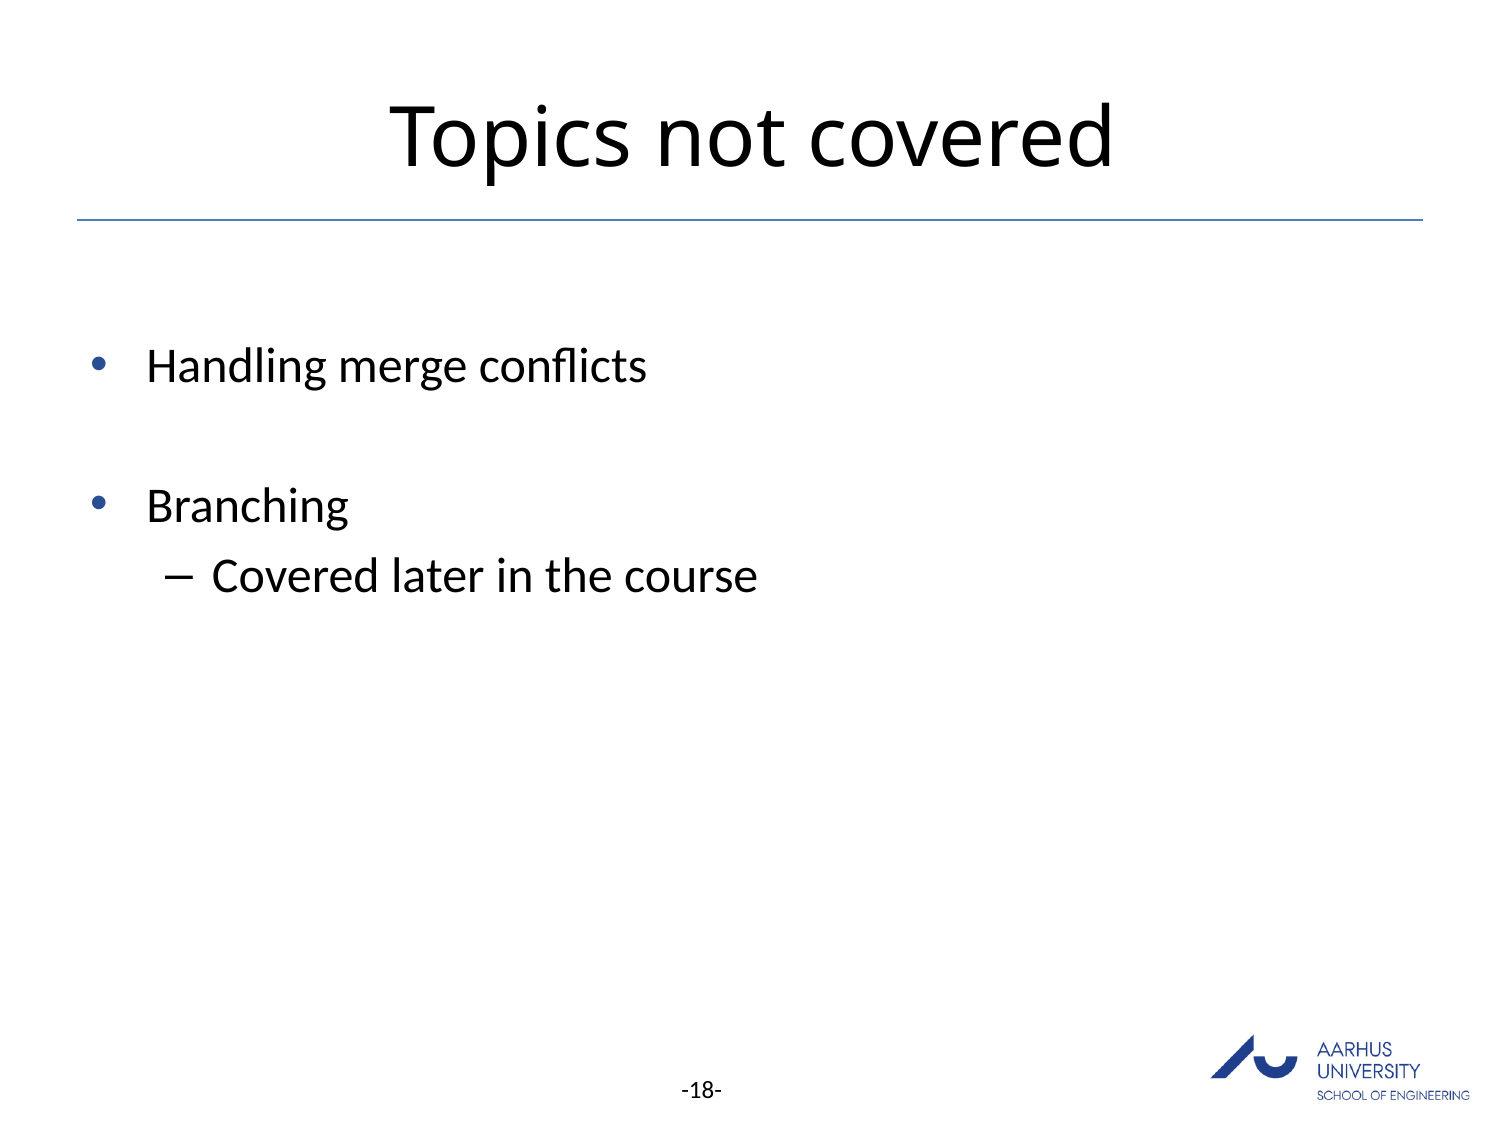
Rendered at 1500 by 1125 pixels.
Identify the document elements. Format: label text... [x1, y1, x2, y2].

picture [1210, 1034, 1470, 1100]
title Topics not covered [147, 39, 1359, 228]
list Handling merge conflicts Branching Covered later in the course [75, 255, 1425, 1024]
